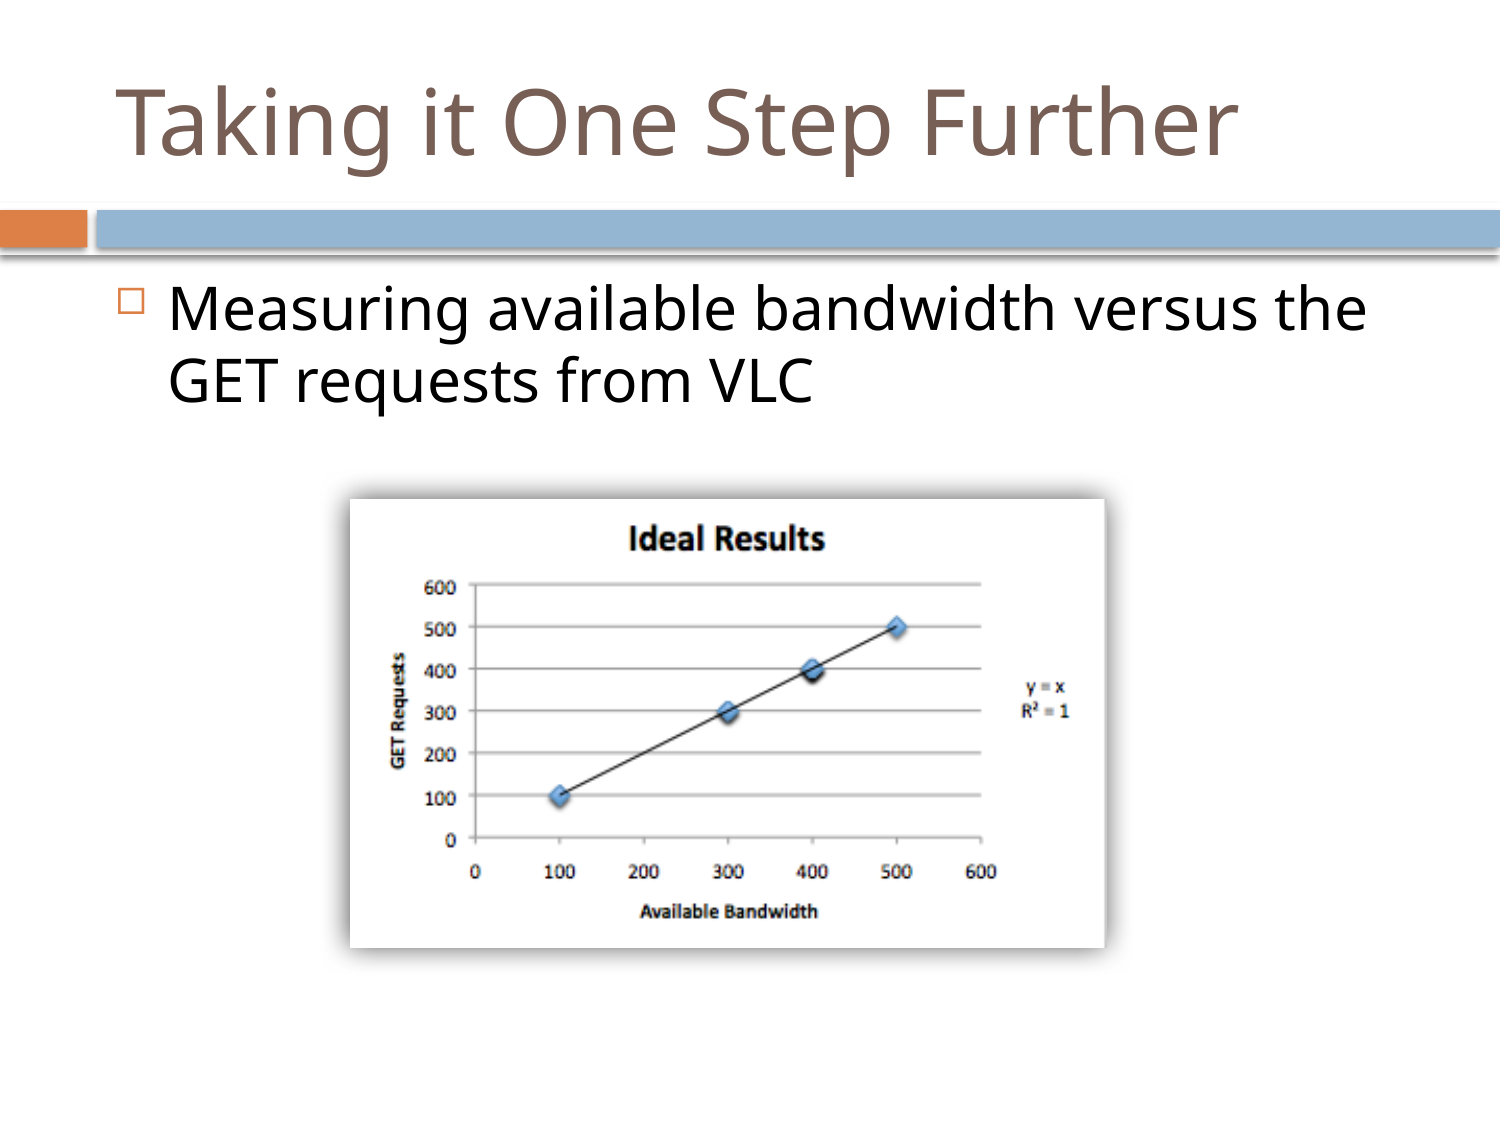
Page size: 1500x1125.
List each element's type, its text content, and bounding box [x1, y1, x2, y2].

list Measuring available bandwidth versus the GET requests from VLC [100, 262, 1438, 1000]
title Taking it One Step Further [100, 37, 1438, 200]
picture [349, 499, 1107, 949]
